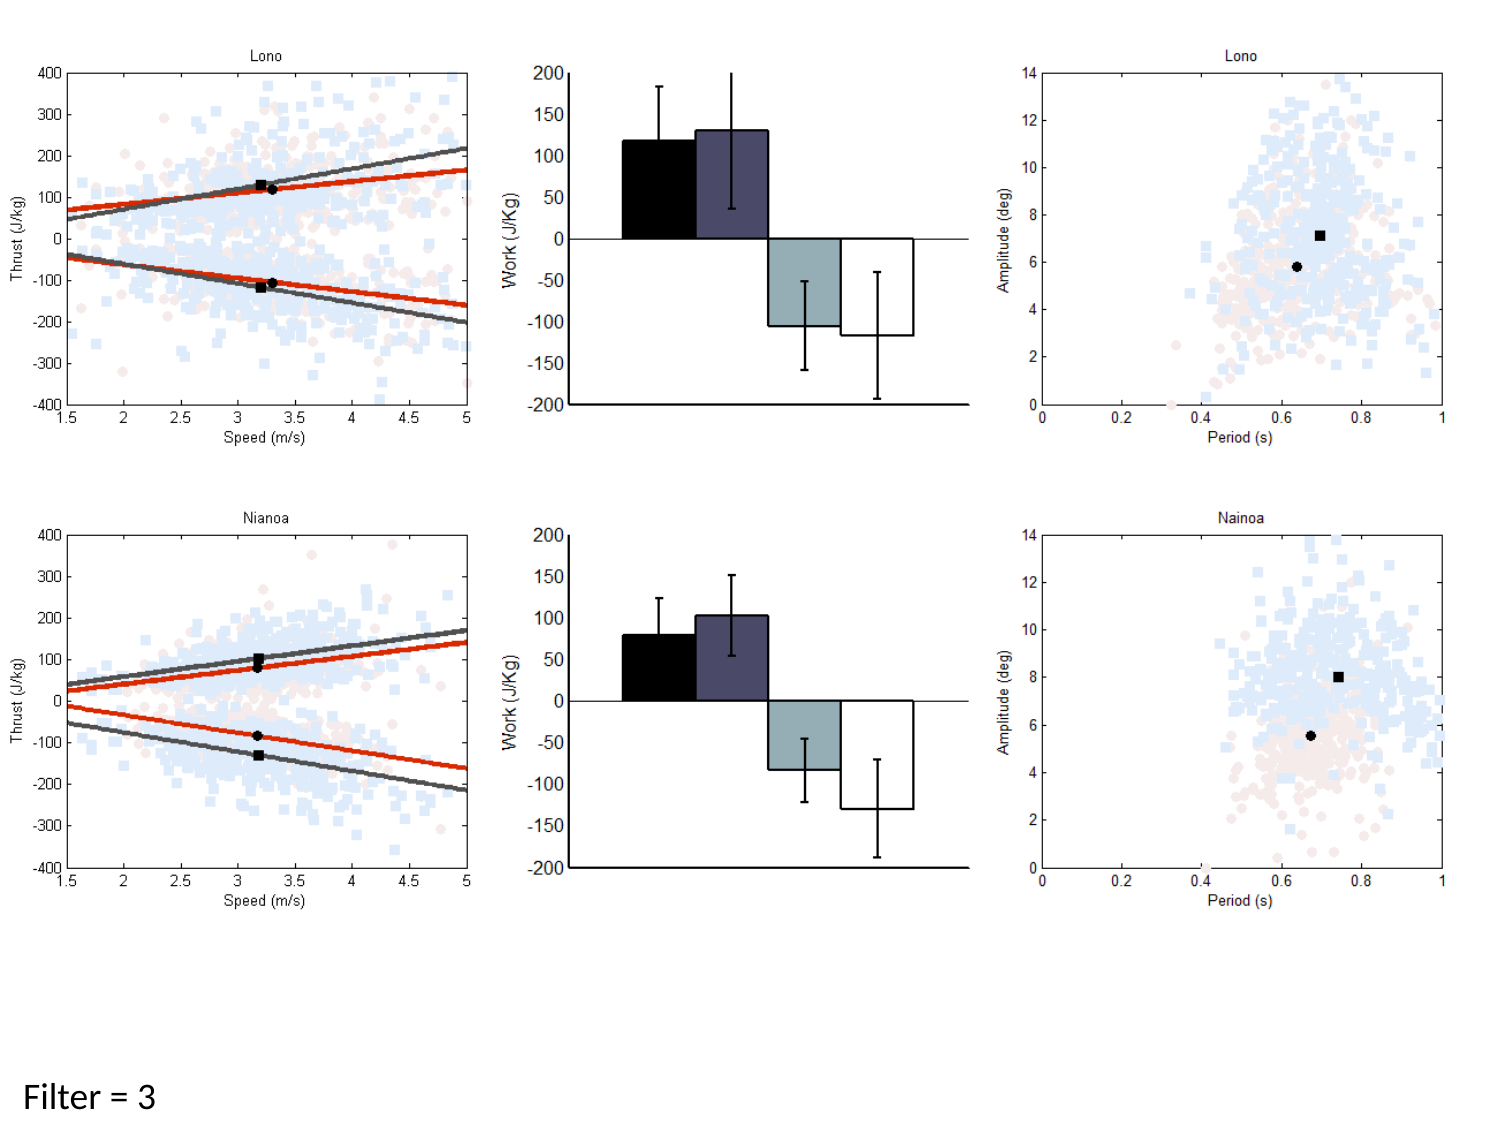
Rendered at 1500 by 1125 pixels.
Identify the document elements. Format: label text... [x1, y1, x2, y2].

picture [0, 0, 1489, 976]
text_box Filter = 3 [0, 1064, 888, 1125]
